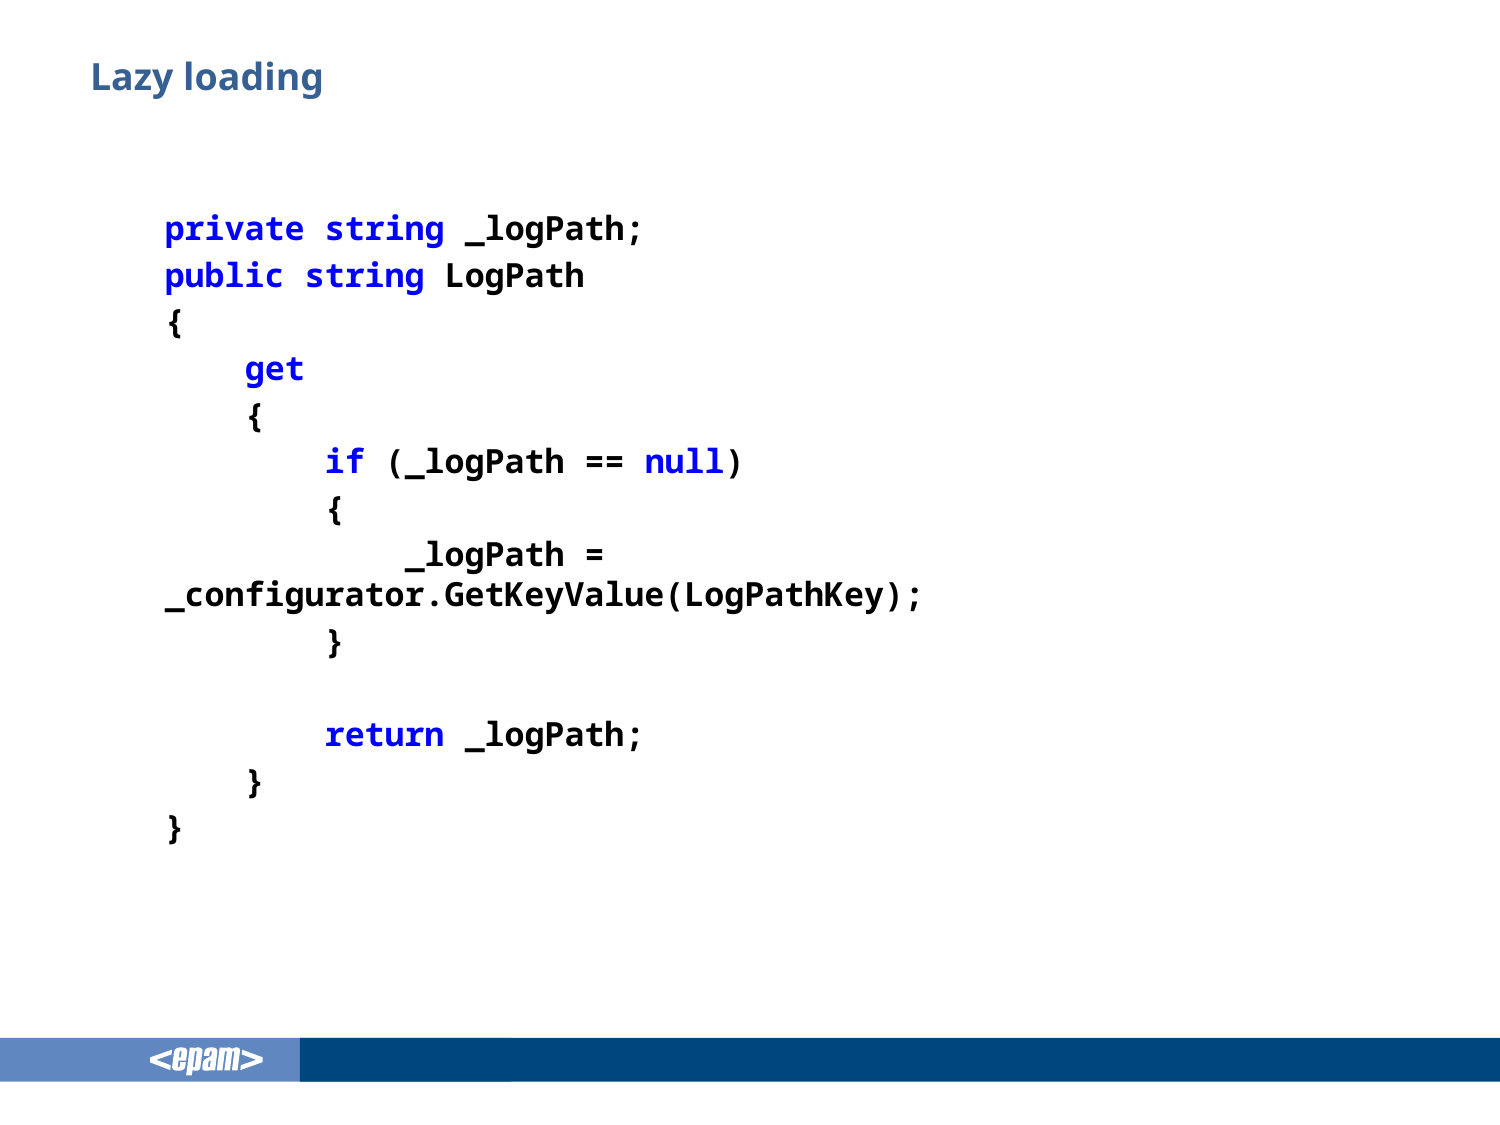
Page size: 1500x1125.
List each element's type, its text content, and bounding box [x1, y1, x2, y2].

title Lazy loading [75, 45, 1425, 163]
list private string _logPath; public string LogPath { get { if (_logPath == null) { _logPath = _configurator.GetKeyValue(LogPathKey); } return _logPath; } } [150, 200, 1350, 863]
